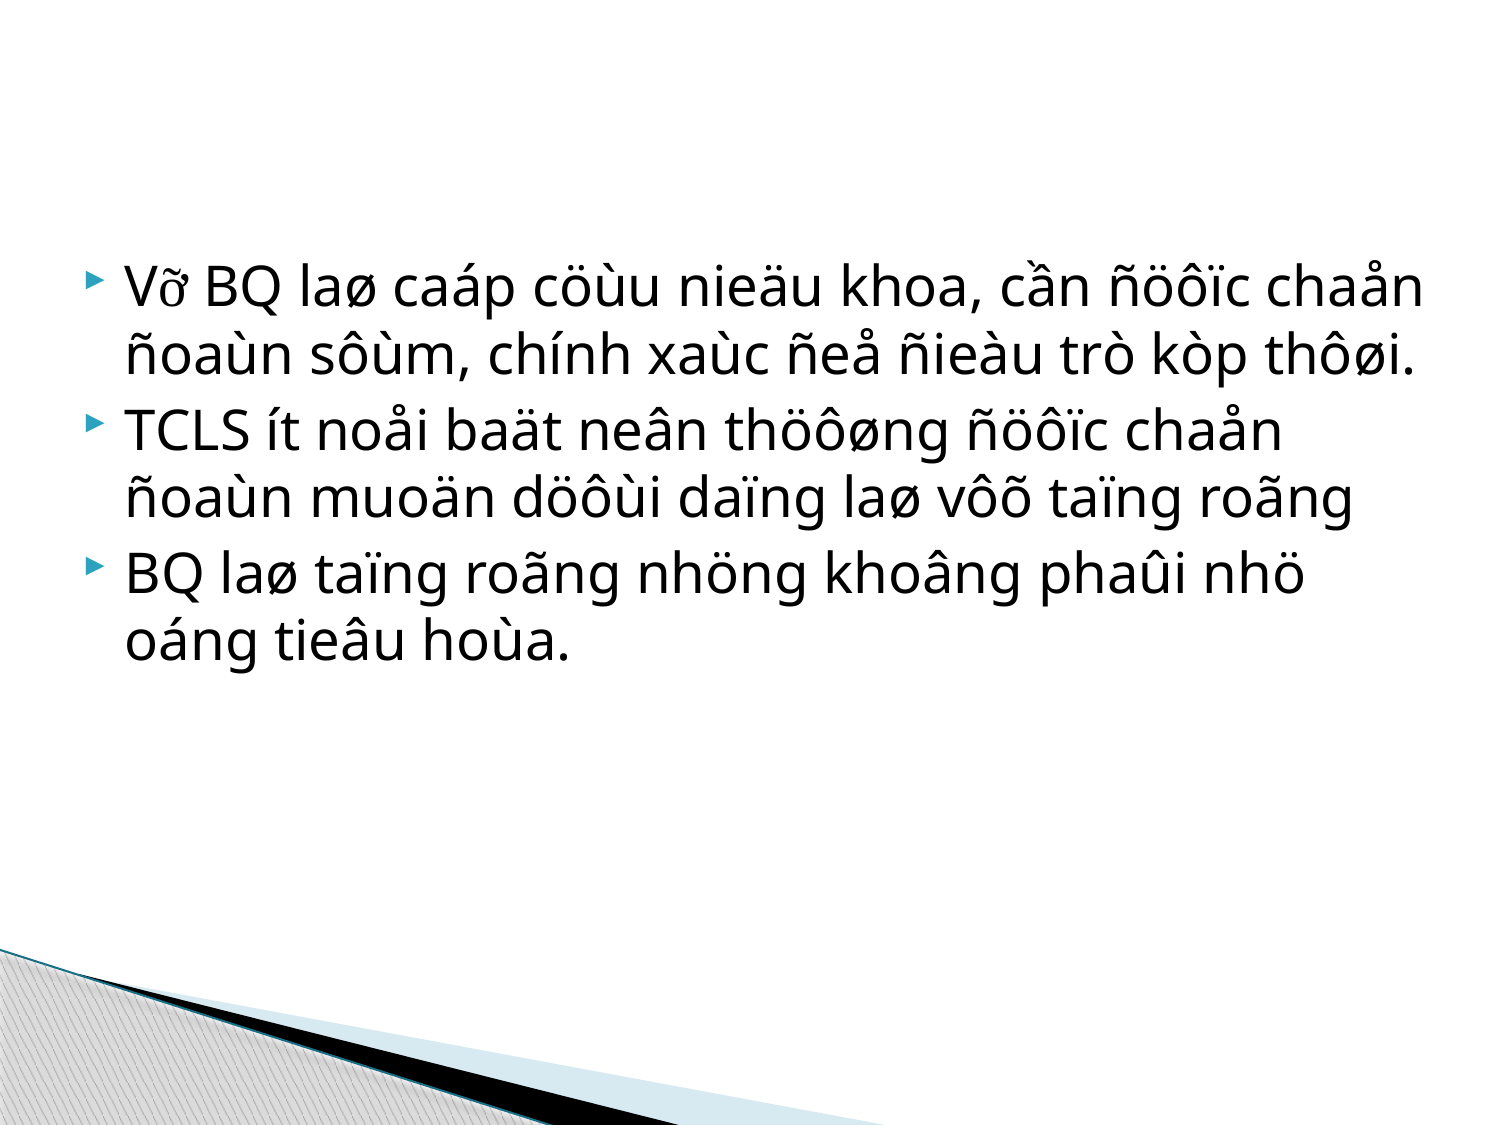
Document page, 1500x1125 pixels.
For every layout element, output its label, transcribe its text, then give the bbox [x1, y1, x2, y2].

list Vỡ BQ laø caáp cöùu nieäu khoa, cần ñöôïc chaån ñoaùn sôùm, chính xaùc ñeå ñieàu trò kòp thôøi. TCLS ít noåi baät neân thöôøng ñöôïc chaån ñoaùn muoän döôùi daïng laø vôõ taïng roãng BQ laø taïng roãng nhöng khoâng phaûi nhö oáng tieâu hoùa. [50, 243, 1450, 986]
